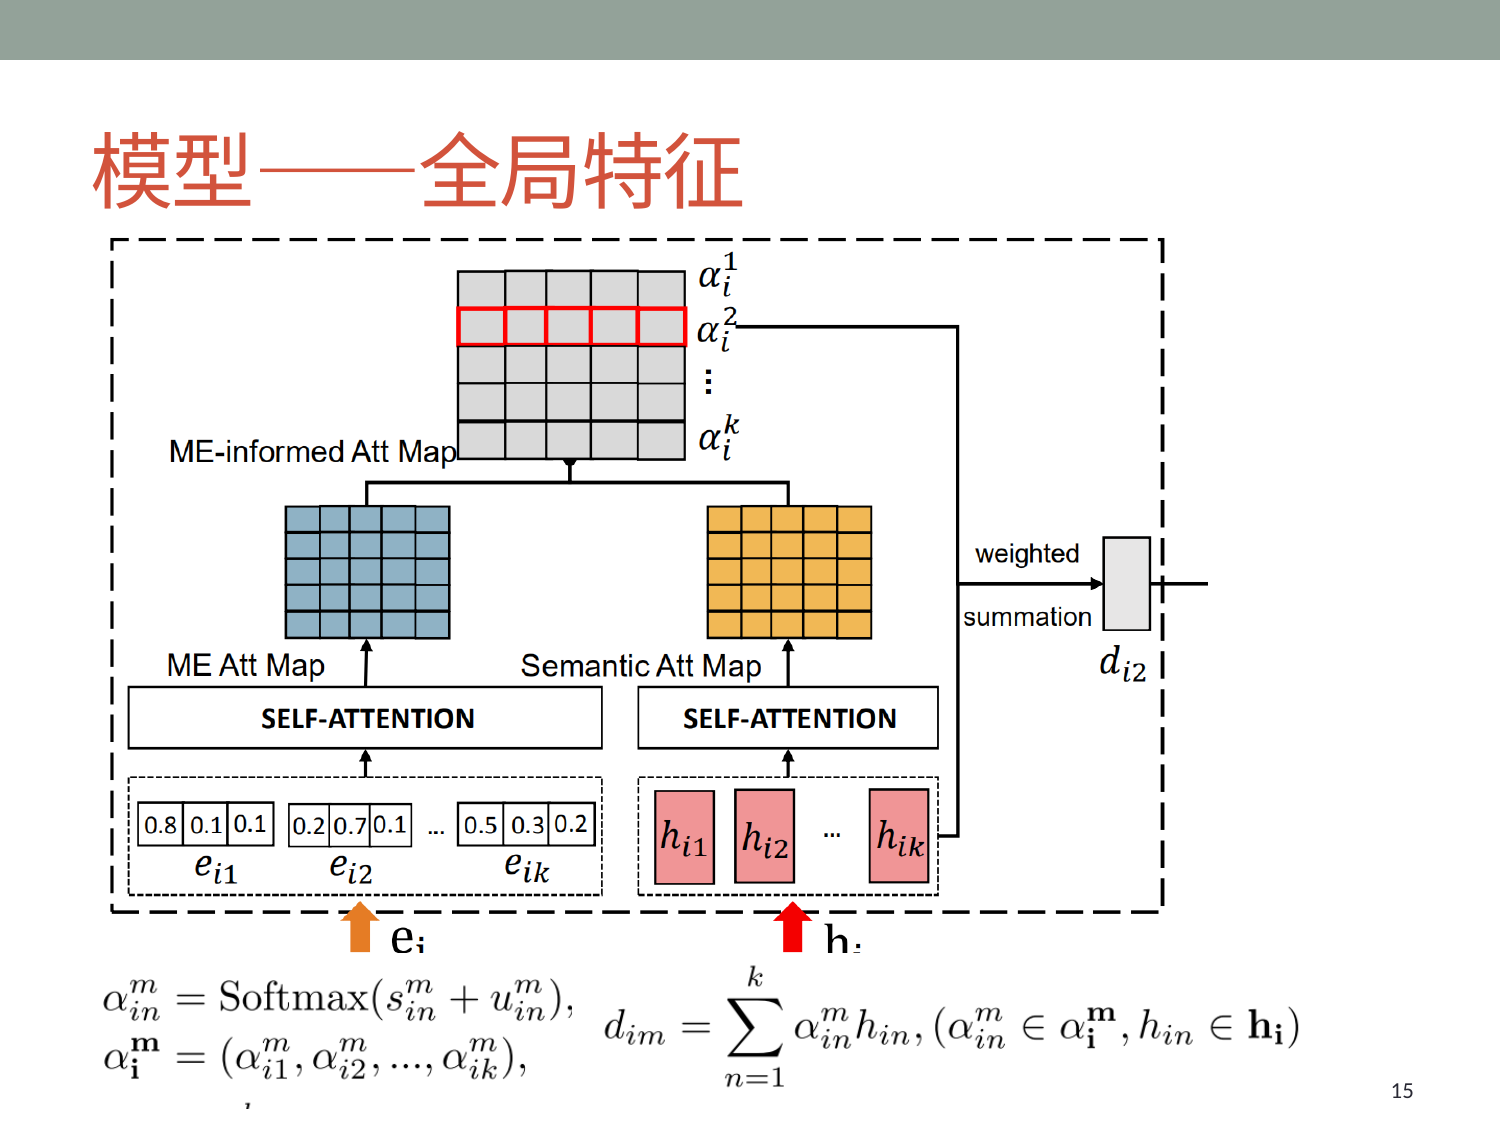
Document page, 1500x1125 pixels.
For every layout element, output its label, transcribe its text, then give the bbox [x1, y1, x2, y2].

text_box 15 [1266, 1058, 1430, 1119]
title 模型——全局特征 [75, 87, 1425, 250]
picture [50, 218, 1317, 1109]
